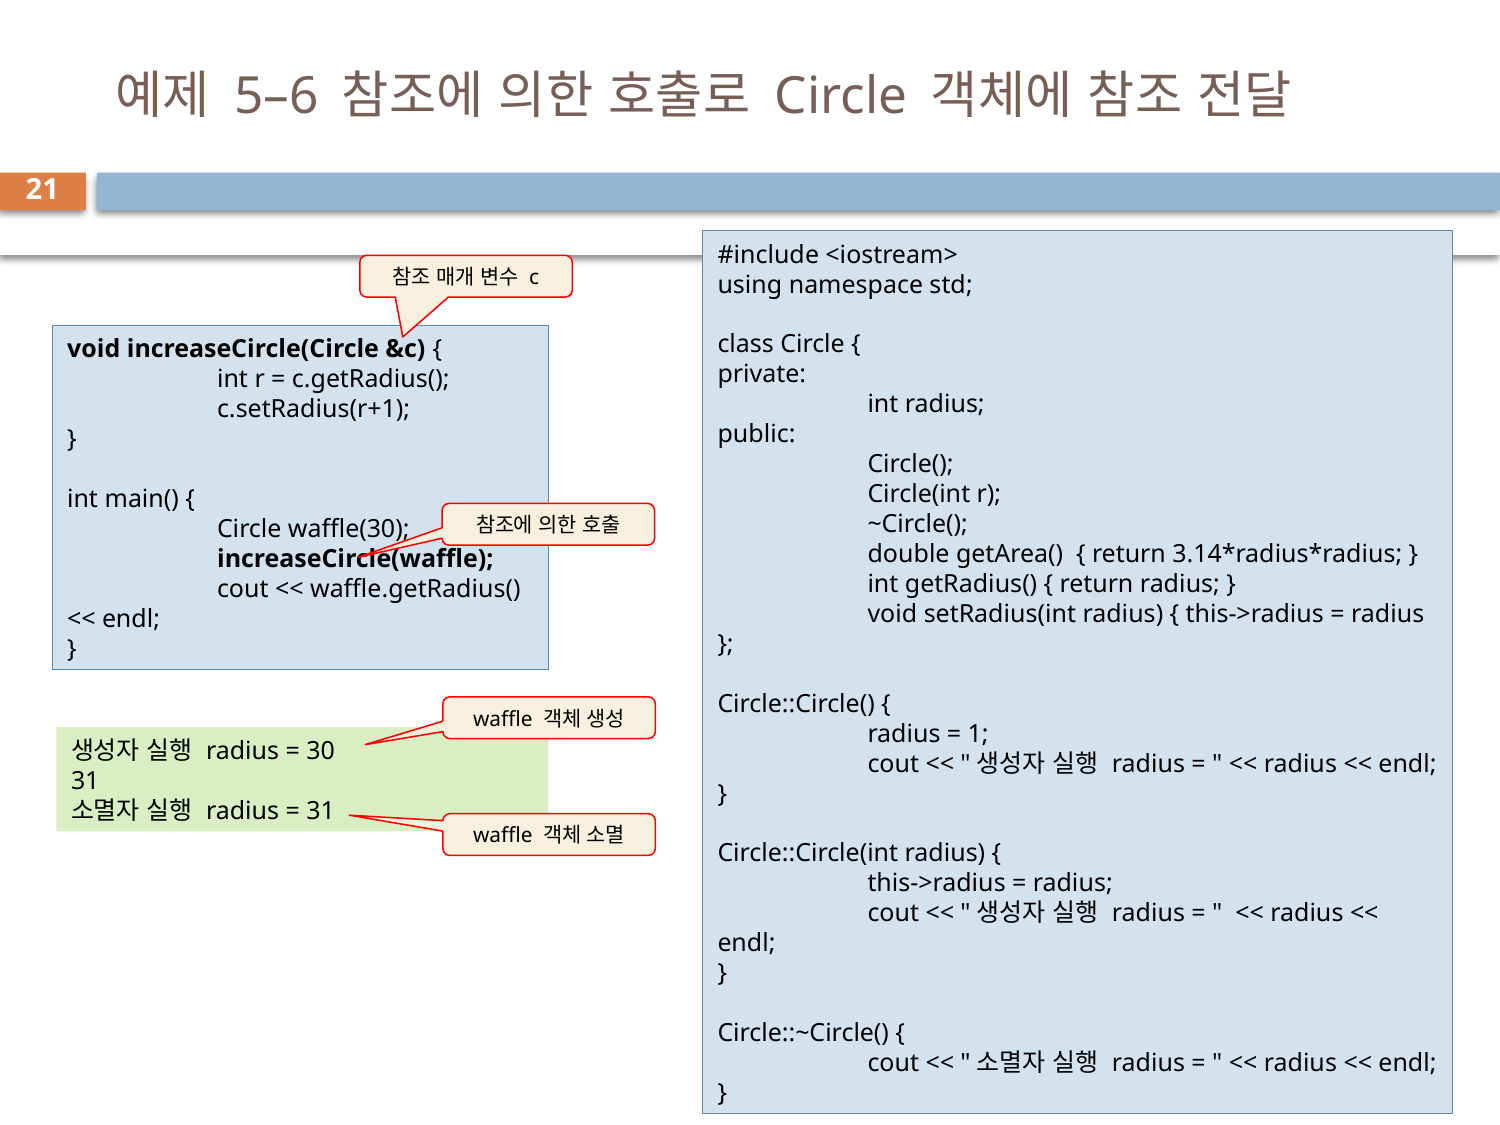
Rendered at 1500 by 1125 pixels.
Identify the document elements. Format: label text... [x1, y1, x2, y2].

title 예제 5–6 참조에 의한 호출로 Circle 객체에 참조 전달 [100, 37, 1438, 149]
text_box waffle 객체 생성 [363, 695, 657, 747]
text_box void increaseCircle(Circle &c) { int r = c.getRadius(); c.setRadius(r+1); } int main() { Circle waffle(30); increaseCircle(waffle); cout << waffle.getRadius() << endl; } [52, 325, 549, 670]
text_box #include <iostream> using namespace std; class Circle { private: int radius; public: Circle(); Circle(int r); ~Circle(); double getArea() { return 3.14*radius*radius; } int getRadius() { return radius; } void setRadius(int radius) { this->radius = radius }; Circle::Circle() { radius = 1; cout << "생성자 실행 radius = " << radius << endl; } Circle::Circle(int radius) { this->radius = radius; cout << "생성자 실행 radius = " << radius << endl; } Circle::~Circle() { cout << "소멸자 실행 radius = " << radius << endl; } [702, 230, 1453, 1114]
text_box waffle 객체 소멸 [347, 812, 657, 858]
text_box 참조 매개 변수 c [358, 253, 574, 339]
slide_number 21 [0, 170, 87, 211]
text_box 생성자 실행 radius = 30 31 소멸자 실행 radius = 31 [56, 726, 549, 832]
text_box 참조에 의한 호출 [357, 501, 657, 559]
